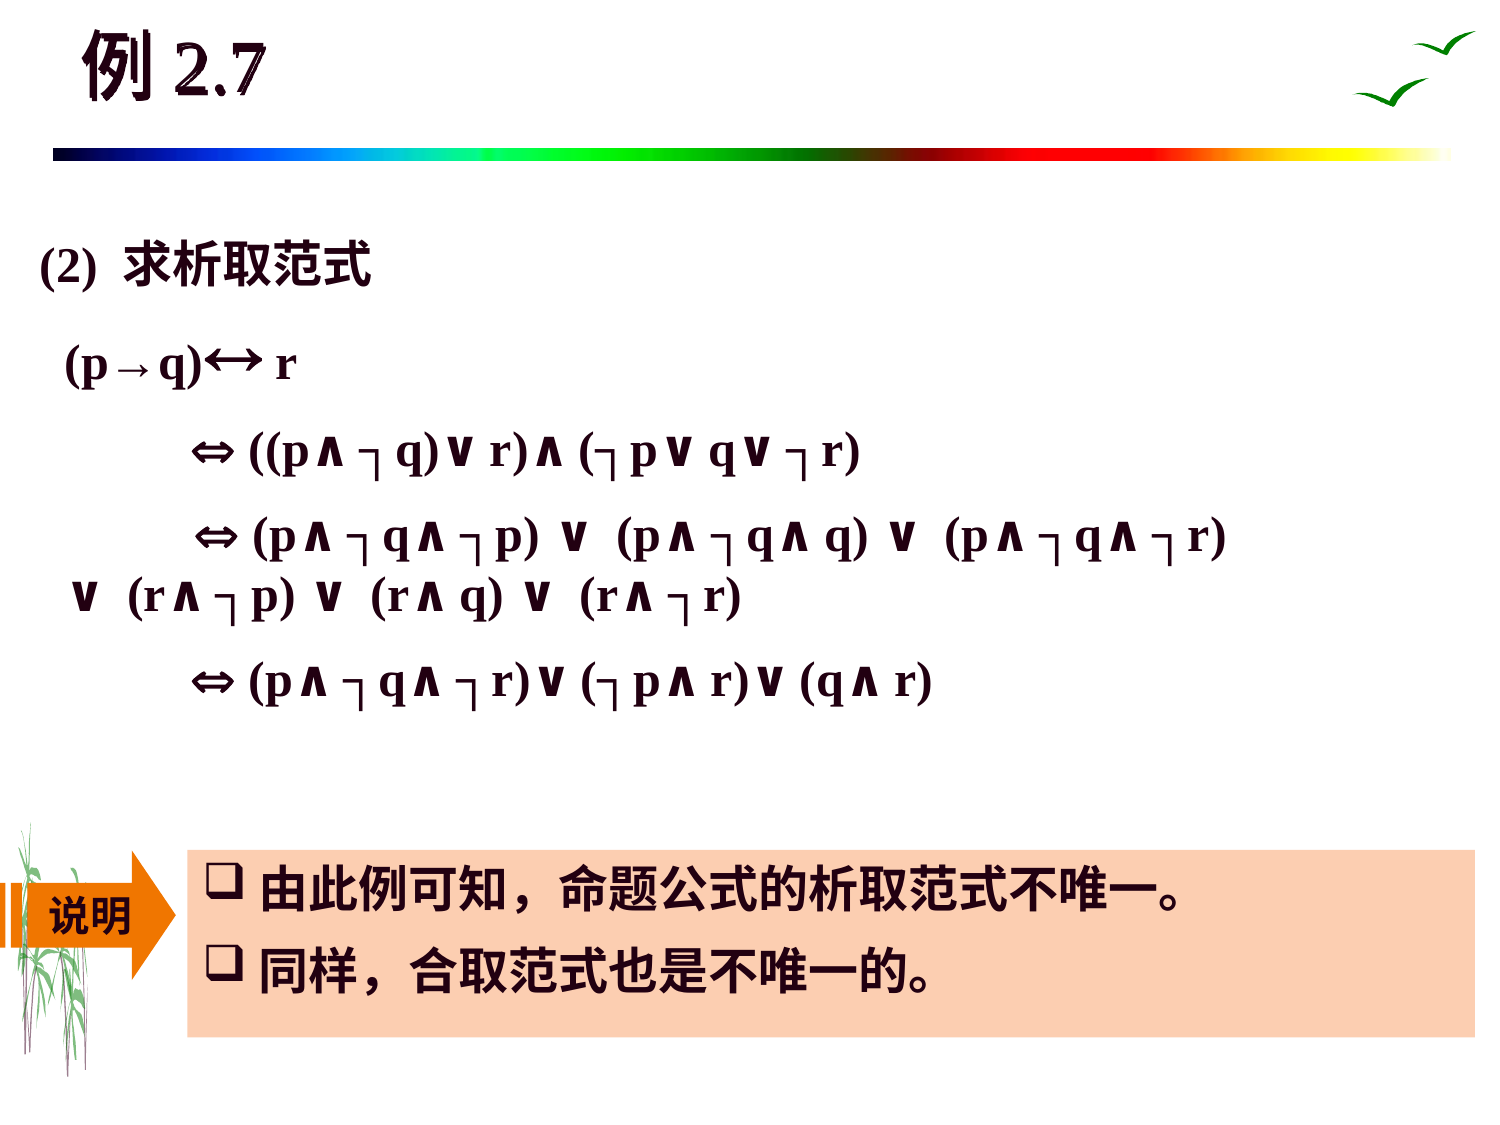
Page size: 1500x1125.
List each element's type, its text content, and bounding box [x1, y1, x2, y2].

text_box 说明 [0, 882, 6, 948]
text_box (2) 求析取范式 (p→q) r  ((p∧┐q)∨r)∧(┐p∨q∨┐r)  (p∧┐q∧┐p) ∨ (p∧┐q∧q) ∨ (p∧┐q∧┐r) ∨ (r∧┐p) ∨ (r∧q) ∨ (r∧┐r)  (p∧┐q∧┐r)∨(┐p∧r)∨(q∧r) [24, 224, 1438, 714]
text_box 由此例可知，命题公式的析取范式不唯一。 同样，合取范式也是不唯一的。 [187, 849, 1475, 1038]
title 例2.7 [64, 0, 1388, 126]
picture [53, 148, 350, 161]
text_box 说明 [10, 882, 22, 948]
picture [378, 148, 1451, 161]
text_box 说明 [27, 850, 176, 981]
